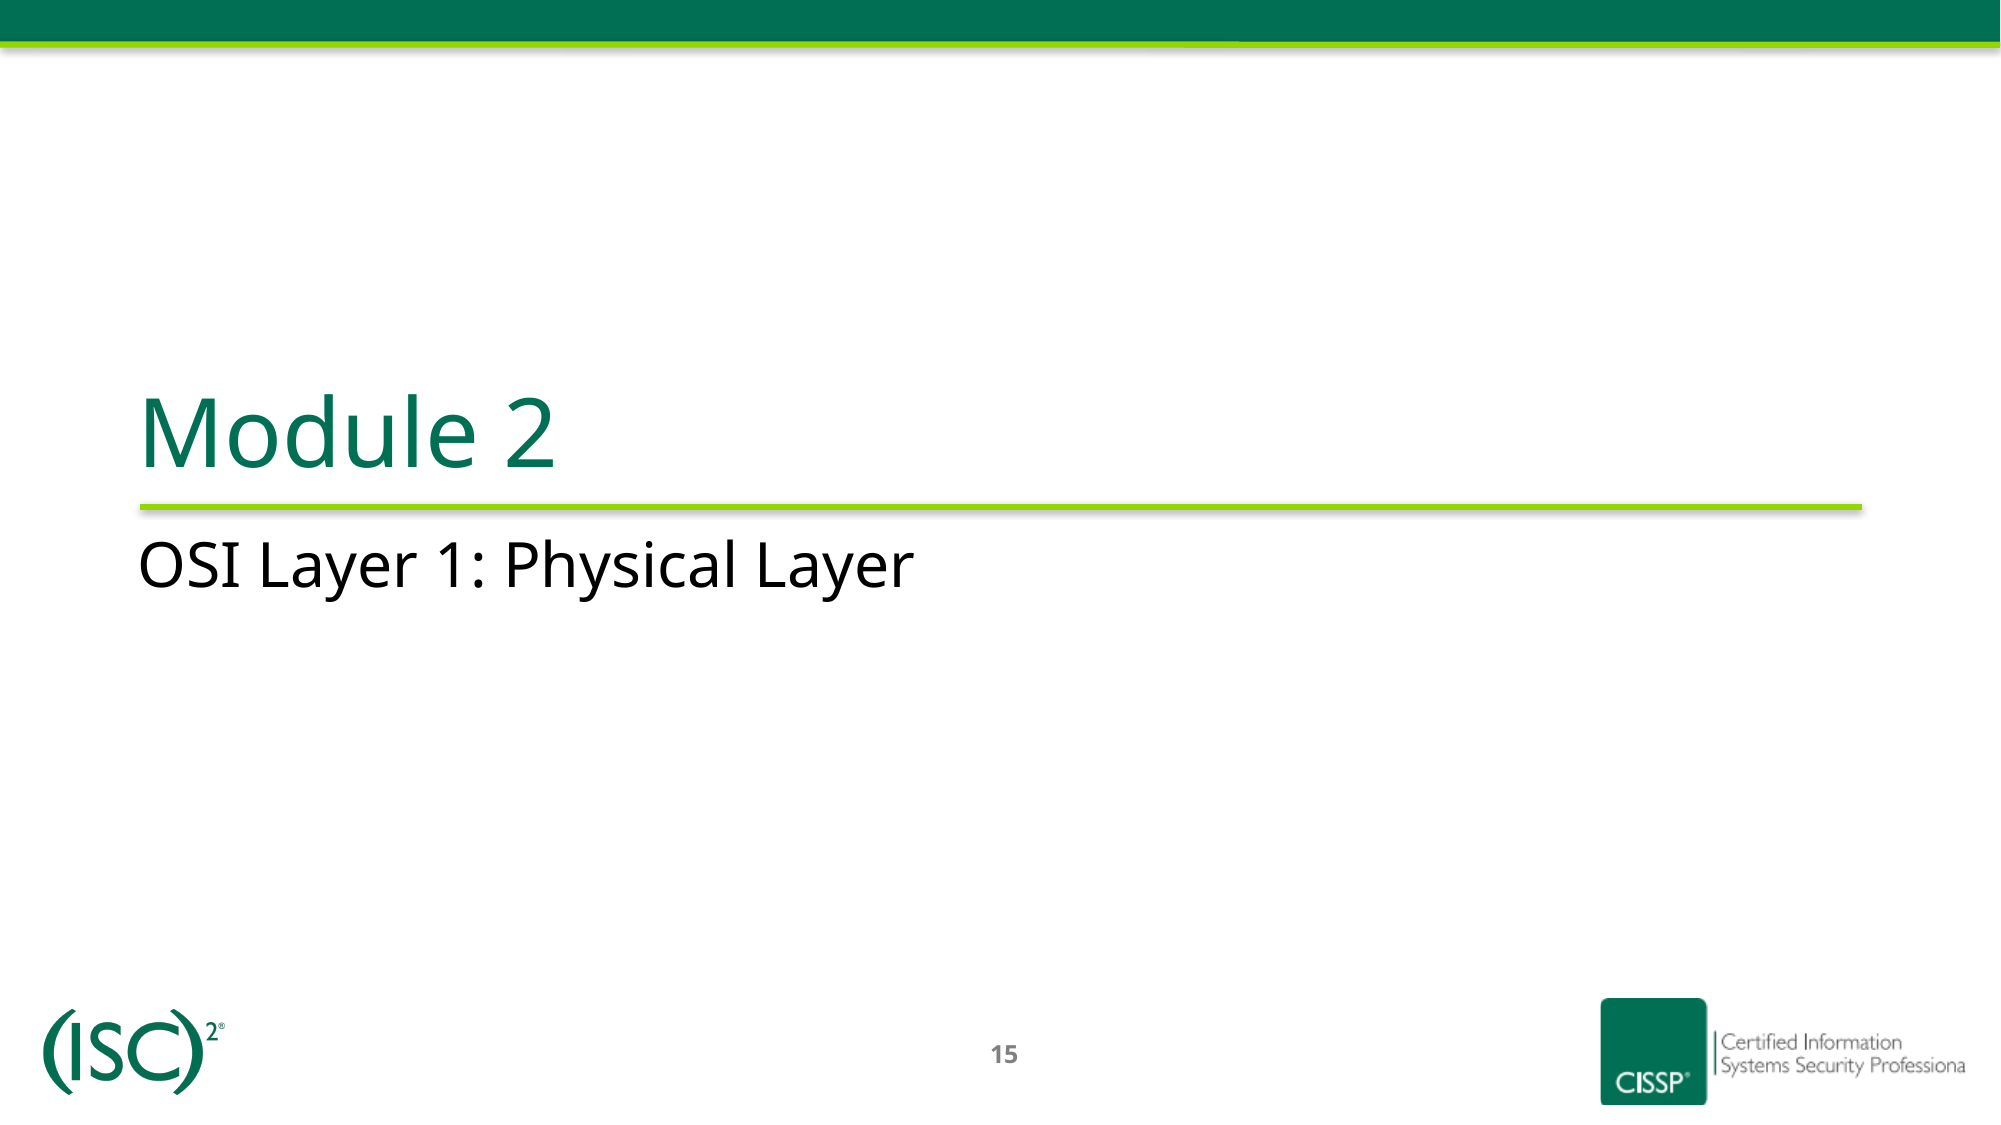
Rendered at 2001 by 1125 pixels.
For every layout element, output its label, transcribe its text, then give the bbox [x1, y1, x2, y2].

list Module 2 [116, 251, 1499, 498]
title OSI Layer 1: Physical Layer [116, 513, 1499, 738]
picture [40, 1005, 228, 1099]
